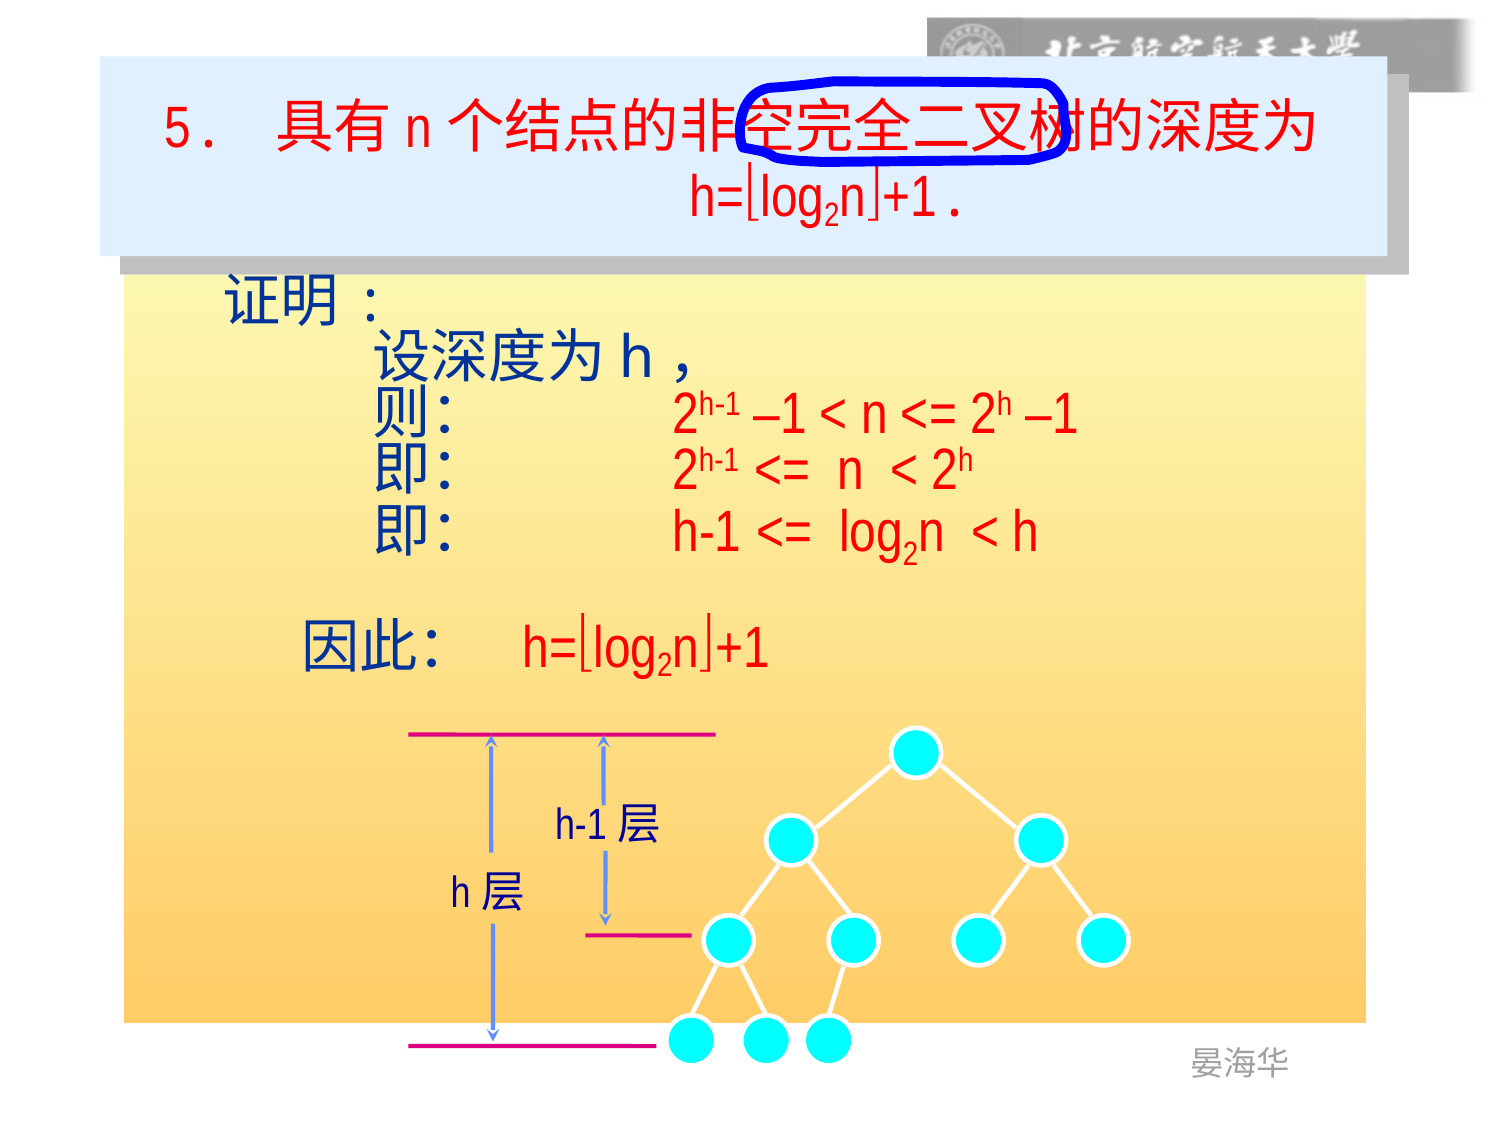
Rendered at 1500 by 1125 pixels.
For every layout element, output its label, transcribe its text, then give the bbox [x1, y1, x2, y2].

text_box 证明: 设深度为h， 则： 2h-1 –1 < n <= 2h –1 即： 2h-1 <= n < 2h 即： h-1 <= log2n < h 因此： h=log2n+1 [207, 268, 1319, 743]
picture [927, 0, 1500, 102]
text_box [99, 56, 1388, 257]
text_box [408, 727, 1129, 1066]
